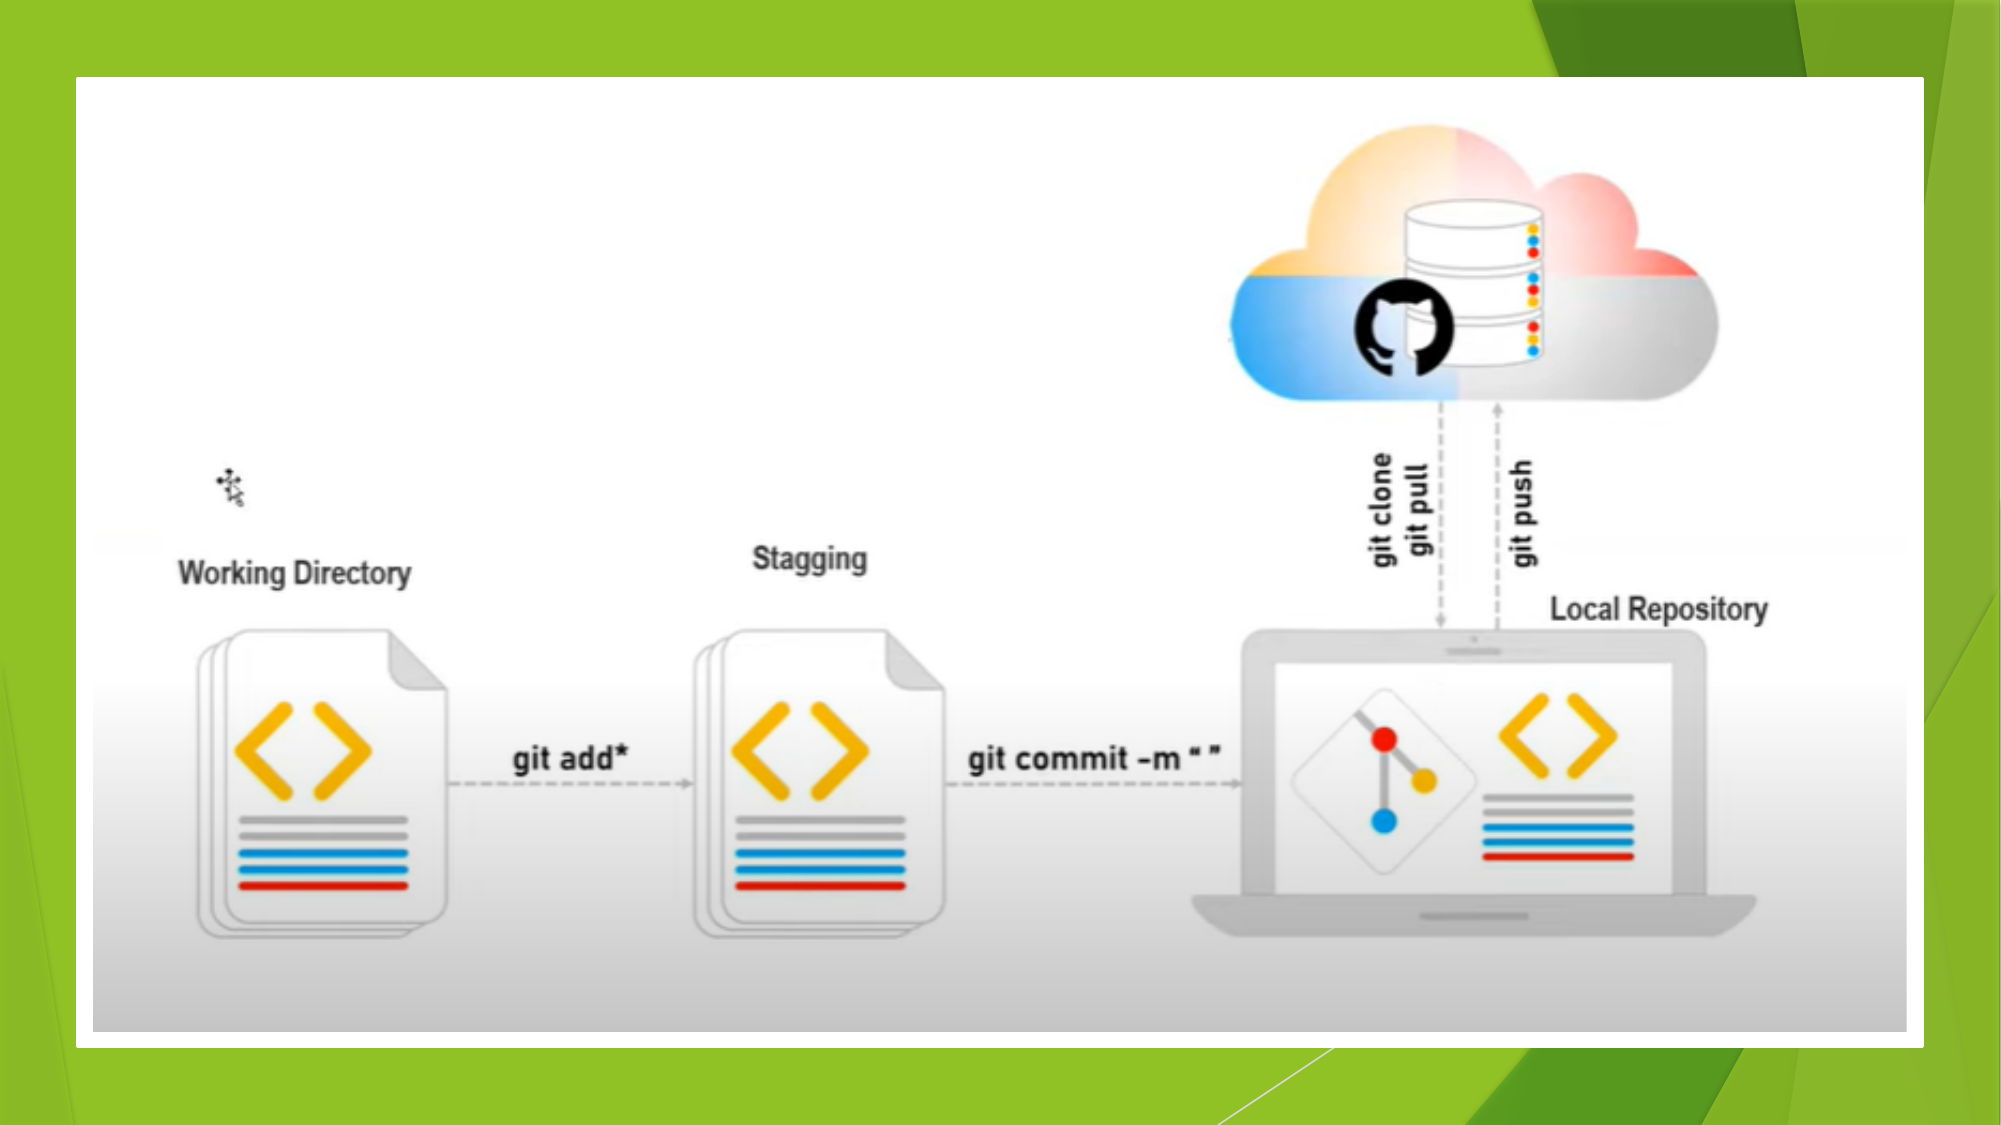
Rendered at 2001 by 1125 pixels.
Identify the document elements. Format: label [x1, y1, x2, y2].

text_box [0, 0, 2000, 1125]
list [92, 93, 1908, 1032]
